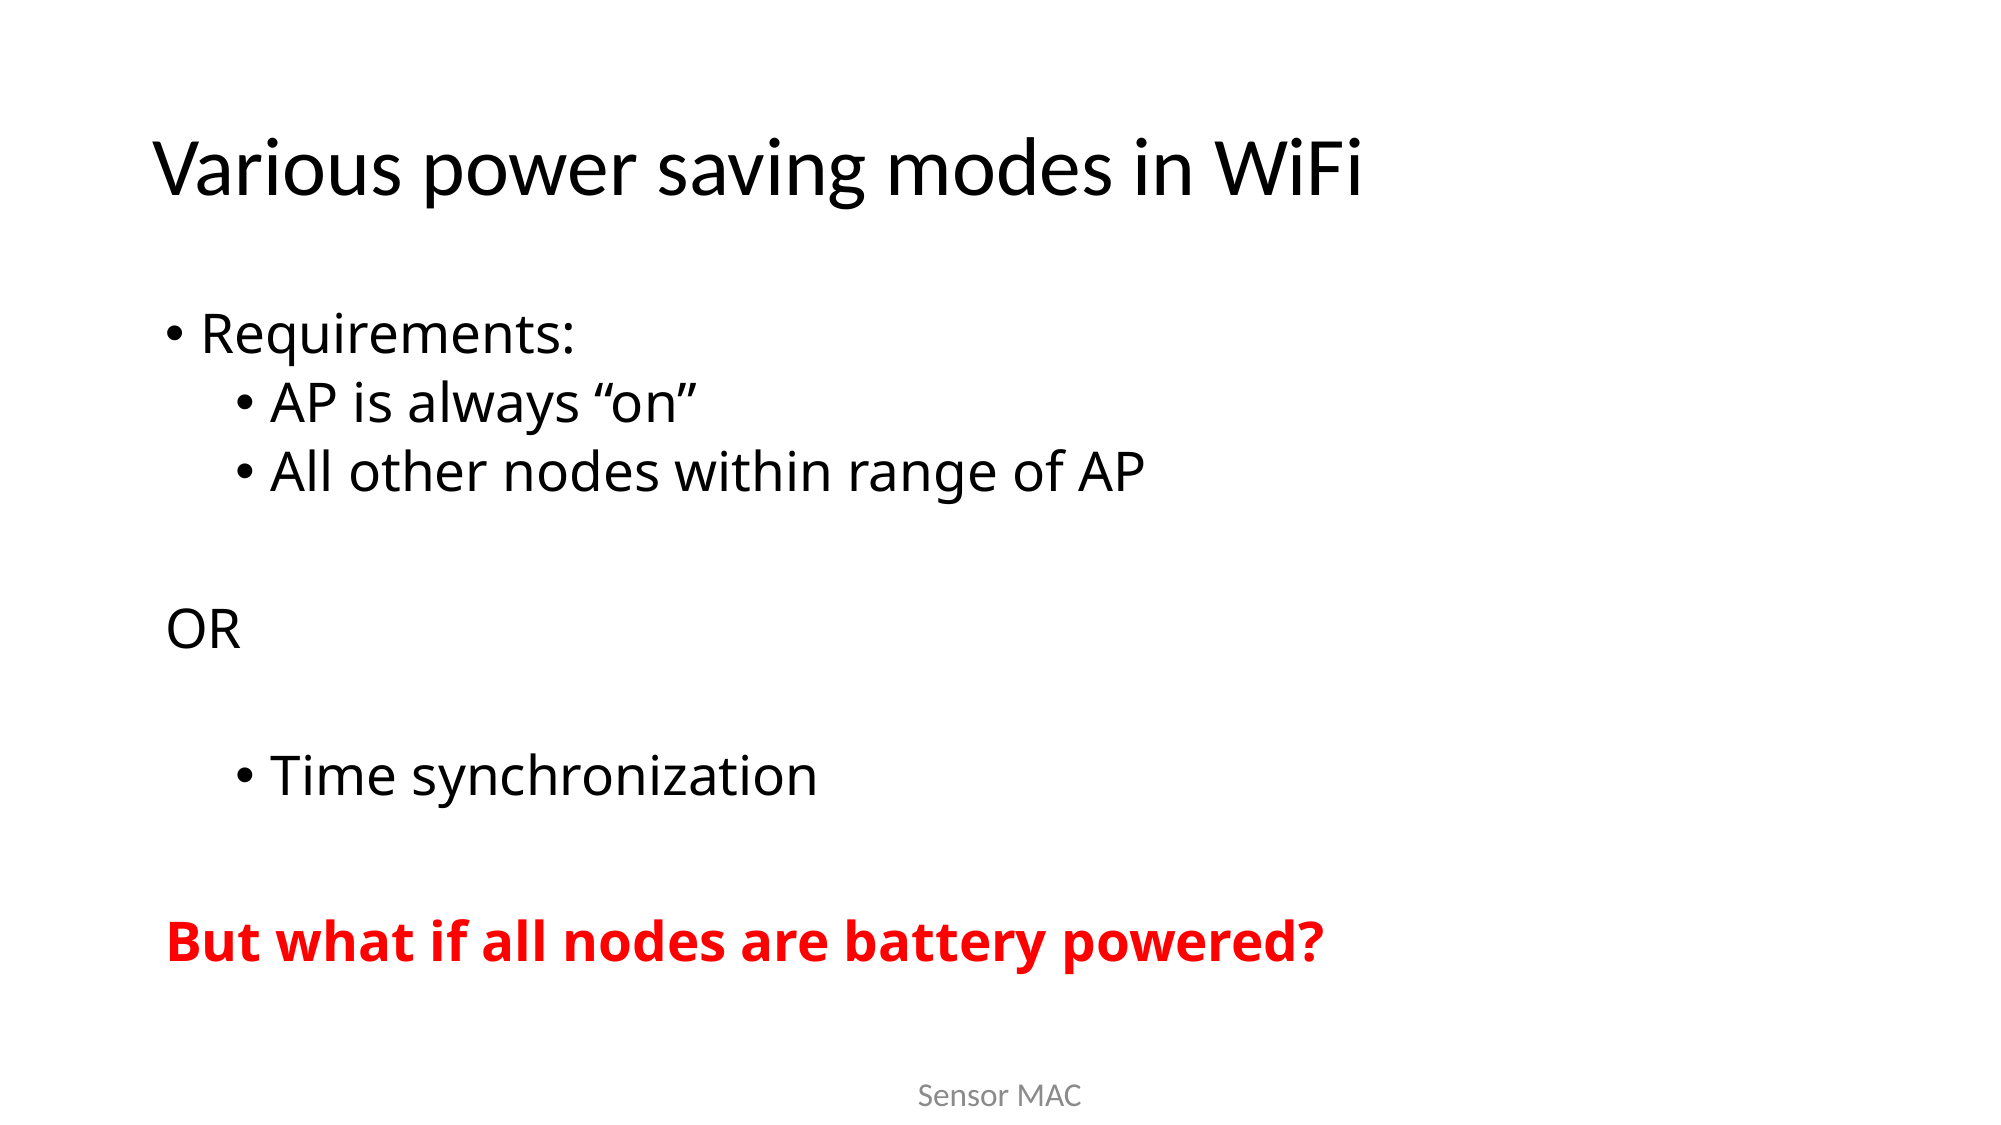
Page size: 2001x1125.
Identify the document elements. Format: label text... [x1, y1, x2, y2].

footer Sensor MAC [662, 1042, 1338, 1103]
list Requirements: AP is always “on” All other nodes within range of AP OR Time synchronization But what if all nodes are battery powered? [149, 299, 1723, 983]
title Various power saving modes in WiFi [137, 59, 1863, 278]
